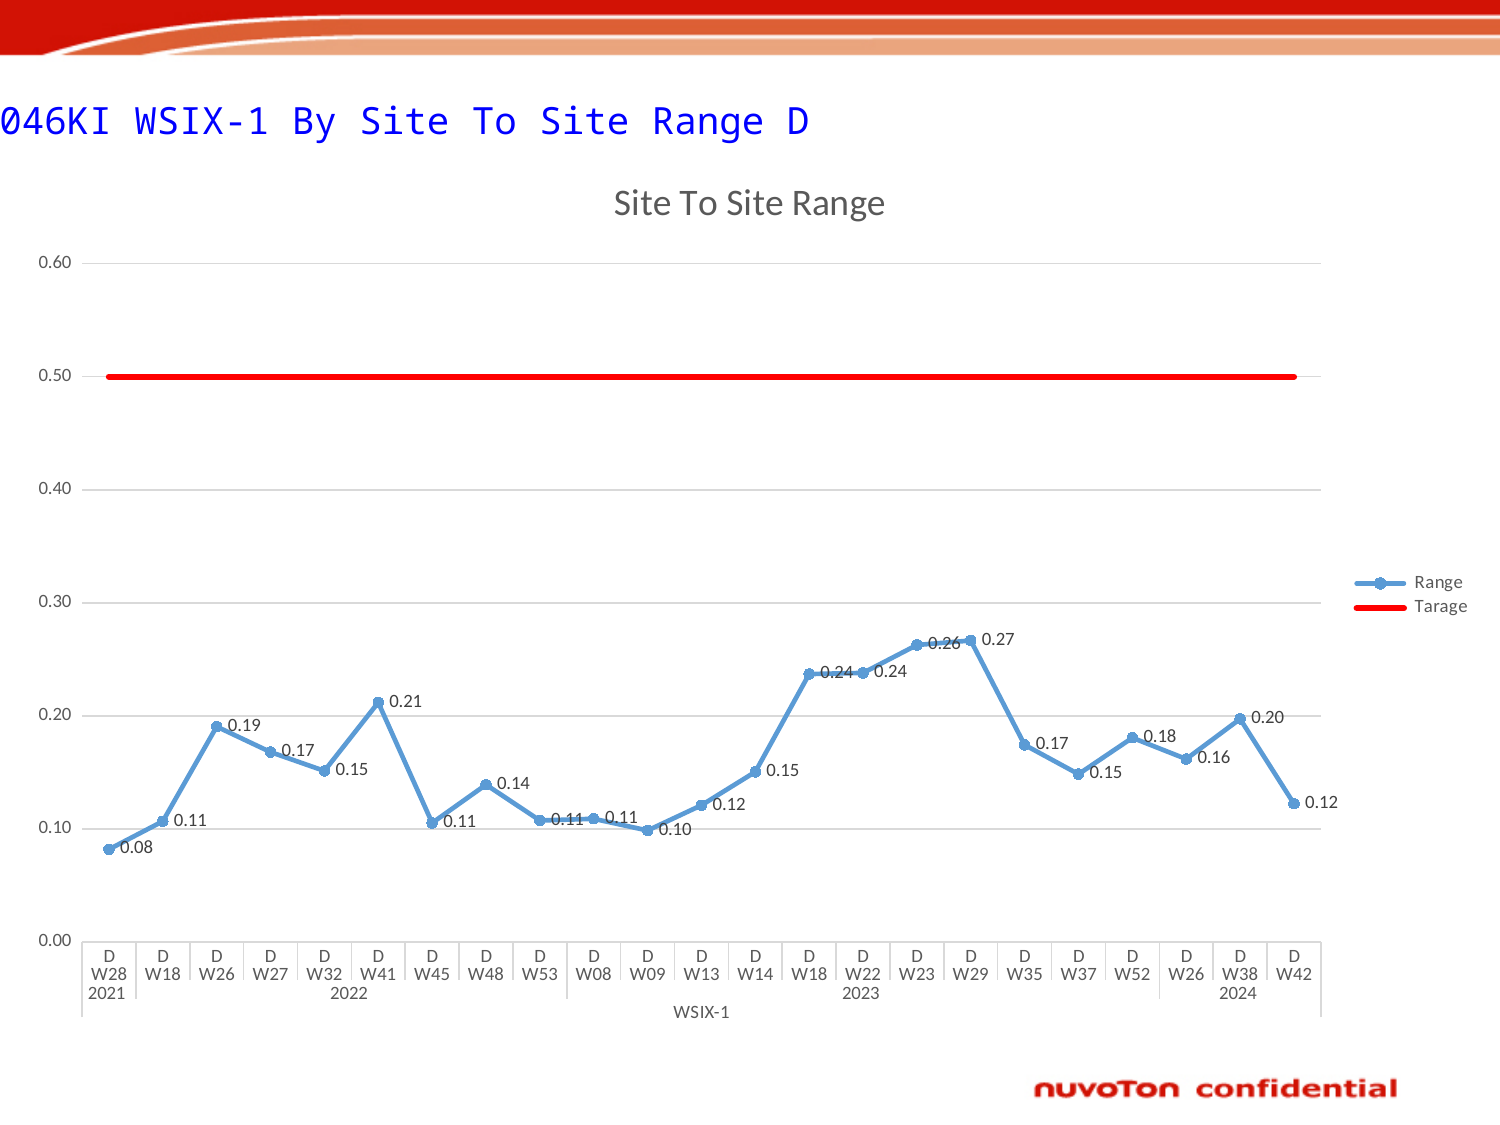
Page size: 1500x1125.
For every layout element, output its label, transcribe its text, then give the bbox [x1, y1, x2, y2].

text_box G046KI WSIX-1 By Site To Site Range D [0, 89, 847, 150]
chart [8, 150, 1492, 1042]
picture [0, 0, 1500, 1125]
